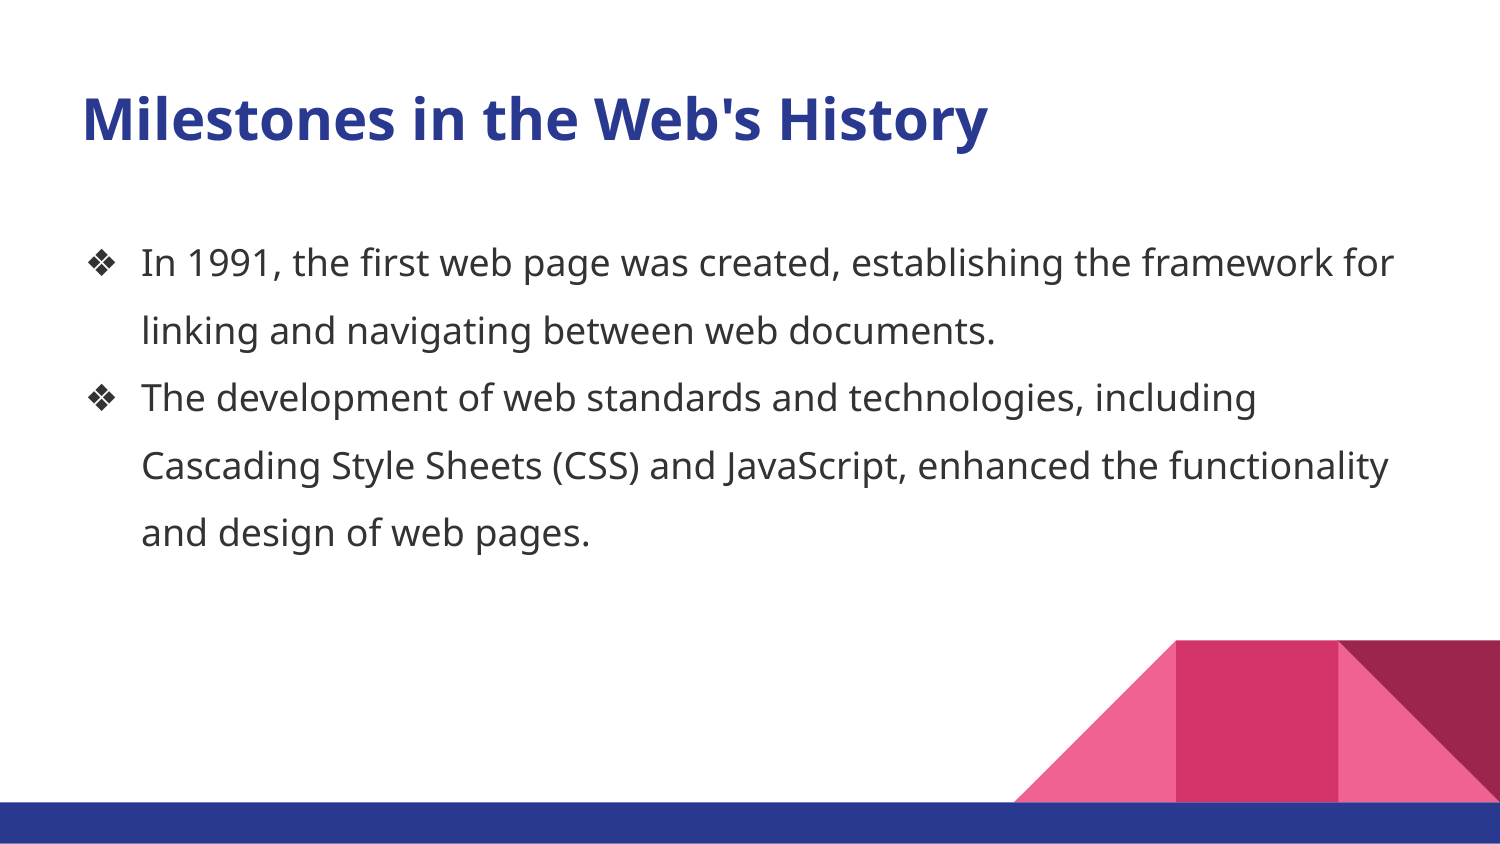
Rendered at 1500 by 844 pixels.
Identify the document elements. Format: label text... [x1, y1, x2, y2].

title Milestones in the Web's History [51, 67, 1449, 167]
list In 1991, the first web page was created, establishing the framework for linking and navigating between web documents. The development of web standards and technologies, including Cascading Style Sheets (CSS) and JavaScript, enhanced the functionality and design of web pages. [51, 201, 1449, 750]
